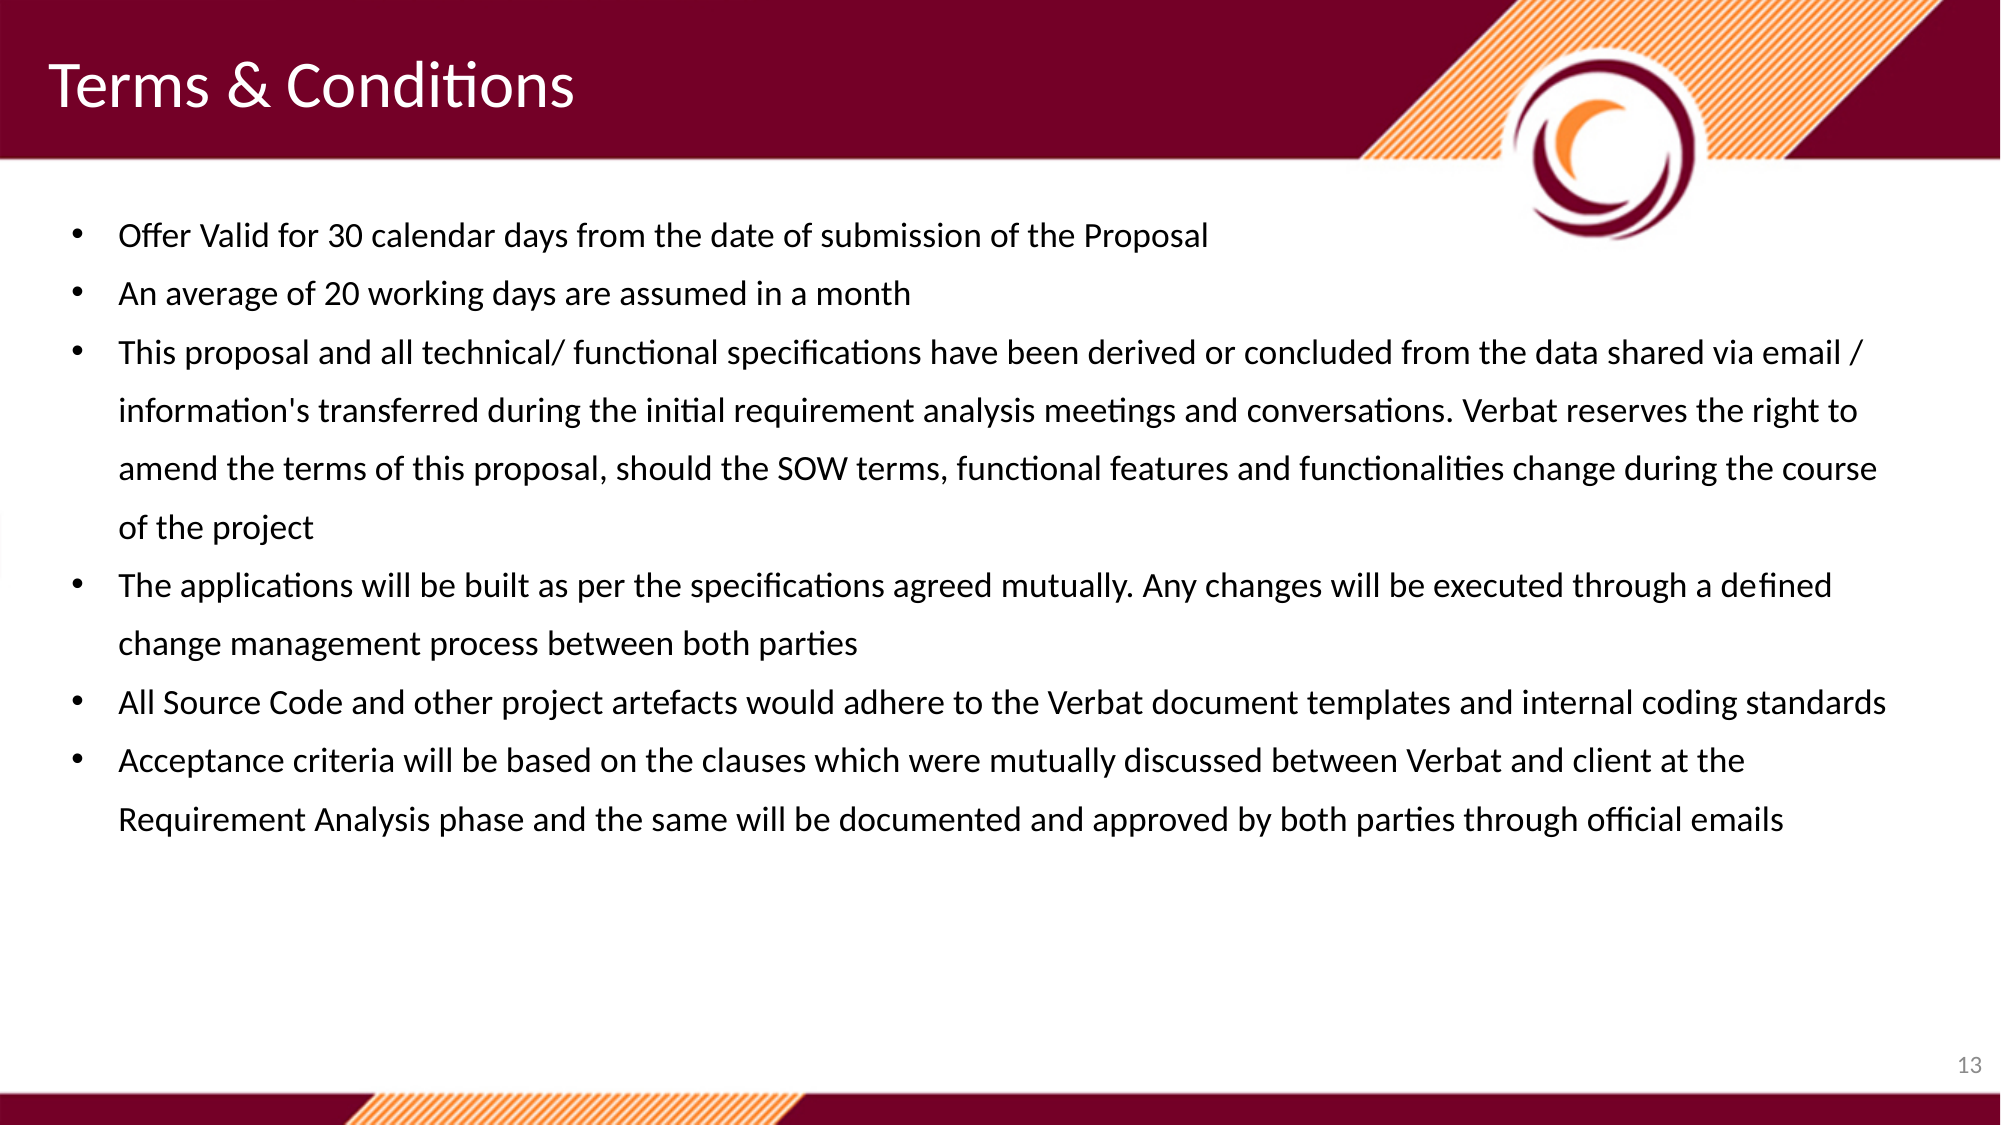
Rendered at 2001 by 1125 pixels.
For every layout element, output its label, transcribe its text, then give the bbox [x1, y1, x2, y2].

text_box Terms & Conditions [34, 42, 1272, 125]
text_box Offer Valid for 30 calendar days from the date of submission of the Proposal An average of 20 working days are assumed in a month This proposal and all technical/ functional specifications have been derived or concluded from the data shared via email / information's transferred during the initial requirement analysis meetings and conversations. Verbat reserves the right to amend the terms of this proposal, should the SOW terms, functional features and functionalities change during the course of the project The applications will be built as per the specifications agreed mutually. Any changes will be executed through a deﬁned change management process between both parties All Source Code and other project artefacts would adhere to the Verbat document templates and internal coding standards Acceptance criteria will be based on the clauses which were mutually discussed between Verbat and client at the Requirement Analysis phase and the same will be documented and approved by both parties through official emails [56, 188, 1932, 846]
slide_number 13 [1547, 1033, 1998, 1094]
picture [0, 0, 2001, 1125]
